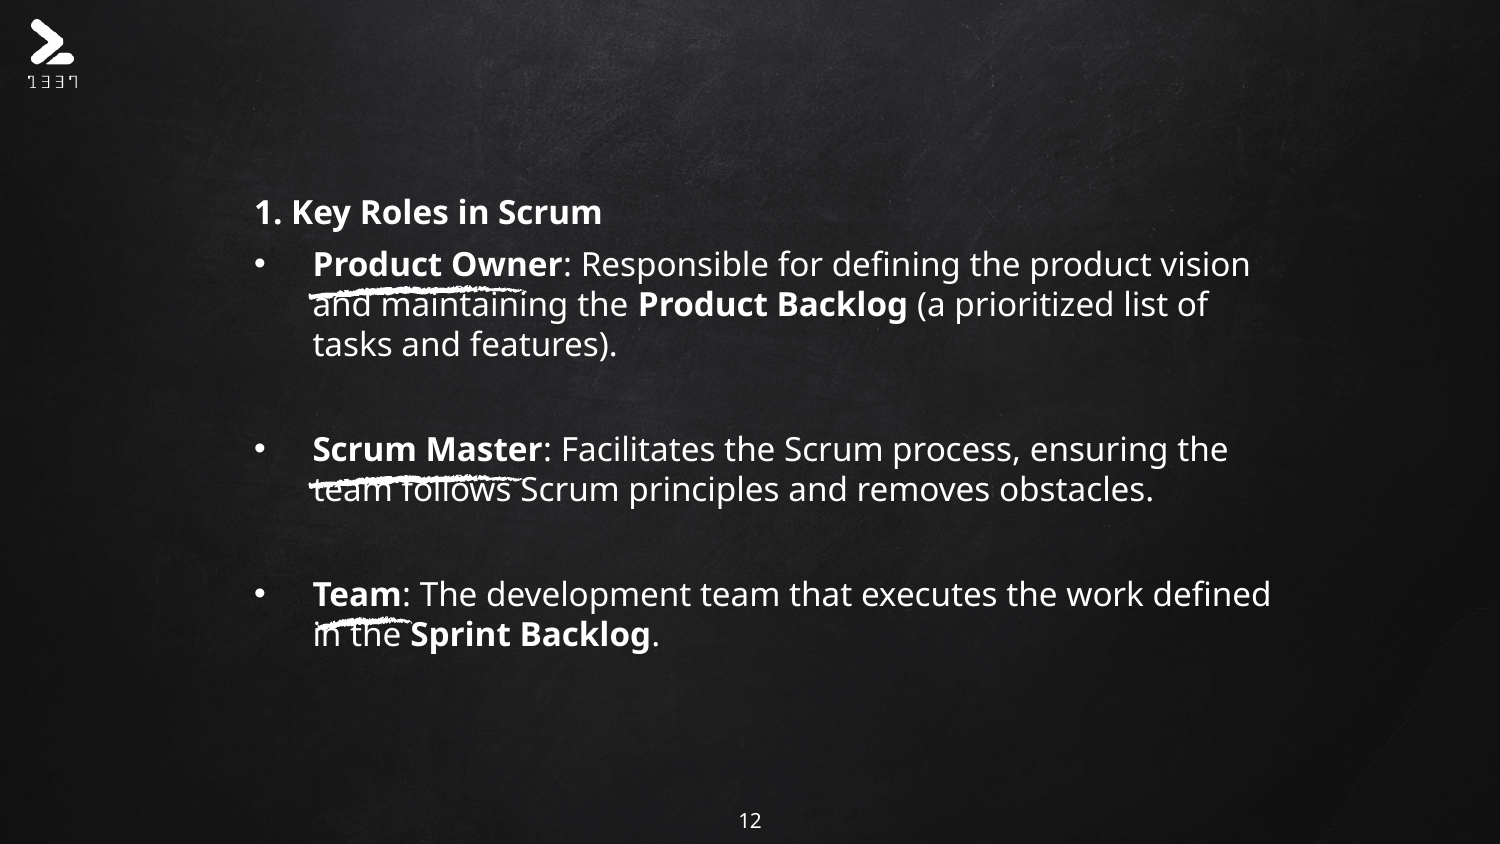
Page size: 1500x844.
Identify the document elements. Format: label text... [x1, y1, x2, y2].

subtitle 1. Key Roles in Scrum Product Owner: Responsible for defining the product vision and maintaining the Product Backlog (a prioritized list of tasks and features). Scrum Master: Facilitates the Scrum process, ensuring the team follows Scrum principles and removes obstacles. Team: The development team that executes the work defined in the Sprint Backlog. [222, 175, 1305, 668]
text_box [308, 285, 527, 300]
slide_number 12 [705, 792, 795, 844]
picture [0, 0, 1500, 844]
text_box [308, 474, 527, 489]
text_box [317, 616, 413, 631]
